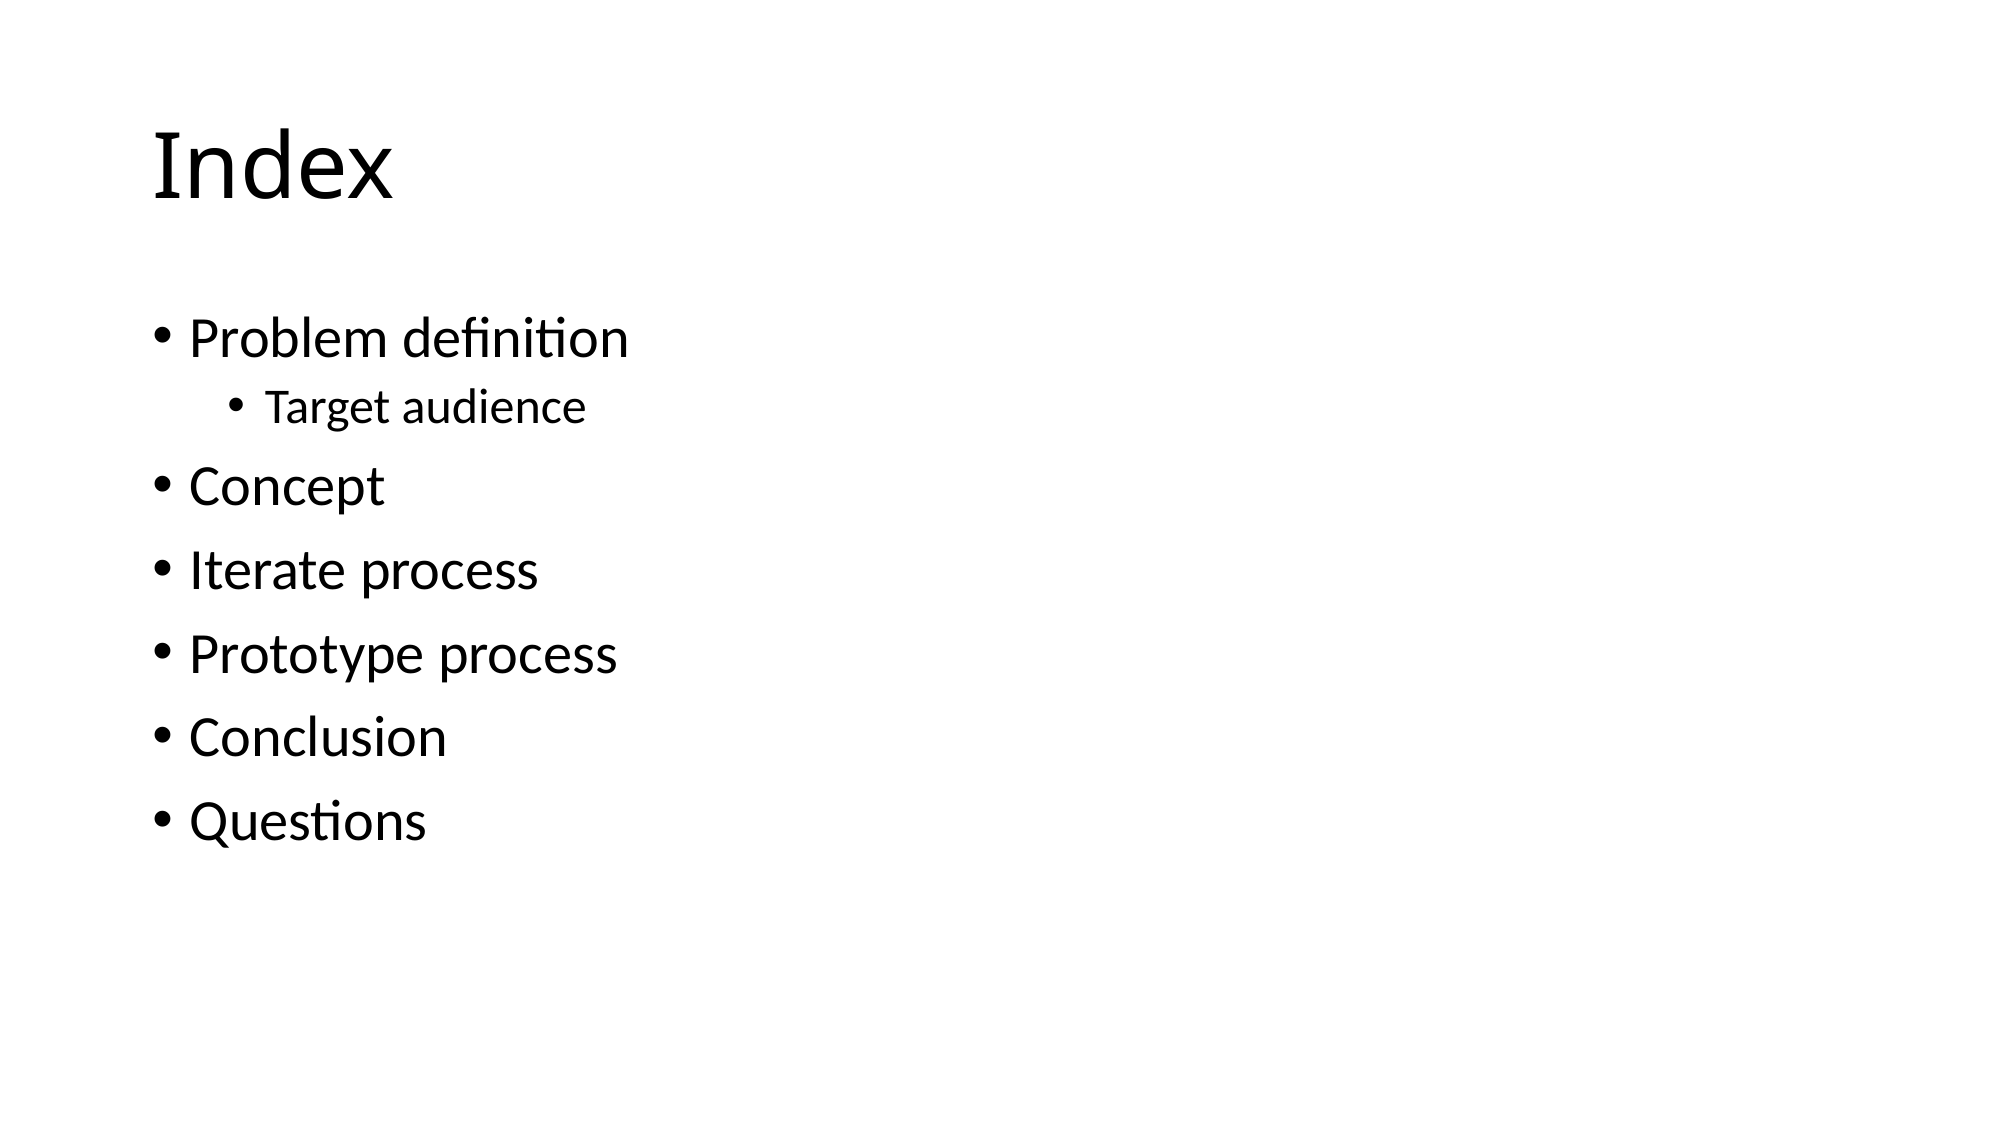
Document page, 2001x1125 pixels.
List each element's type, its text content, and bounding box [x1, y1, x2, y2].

title Index [137, 59, 1863, 278]
list Problem definition Target audience Concept Iterate process Prototype process Conclusion Questions [137, 299, 1863, 1014]
